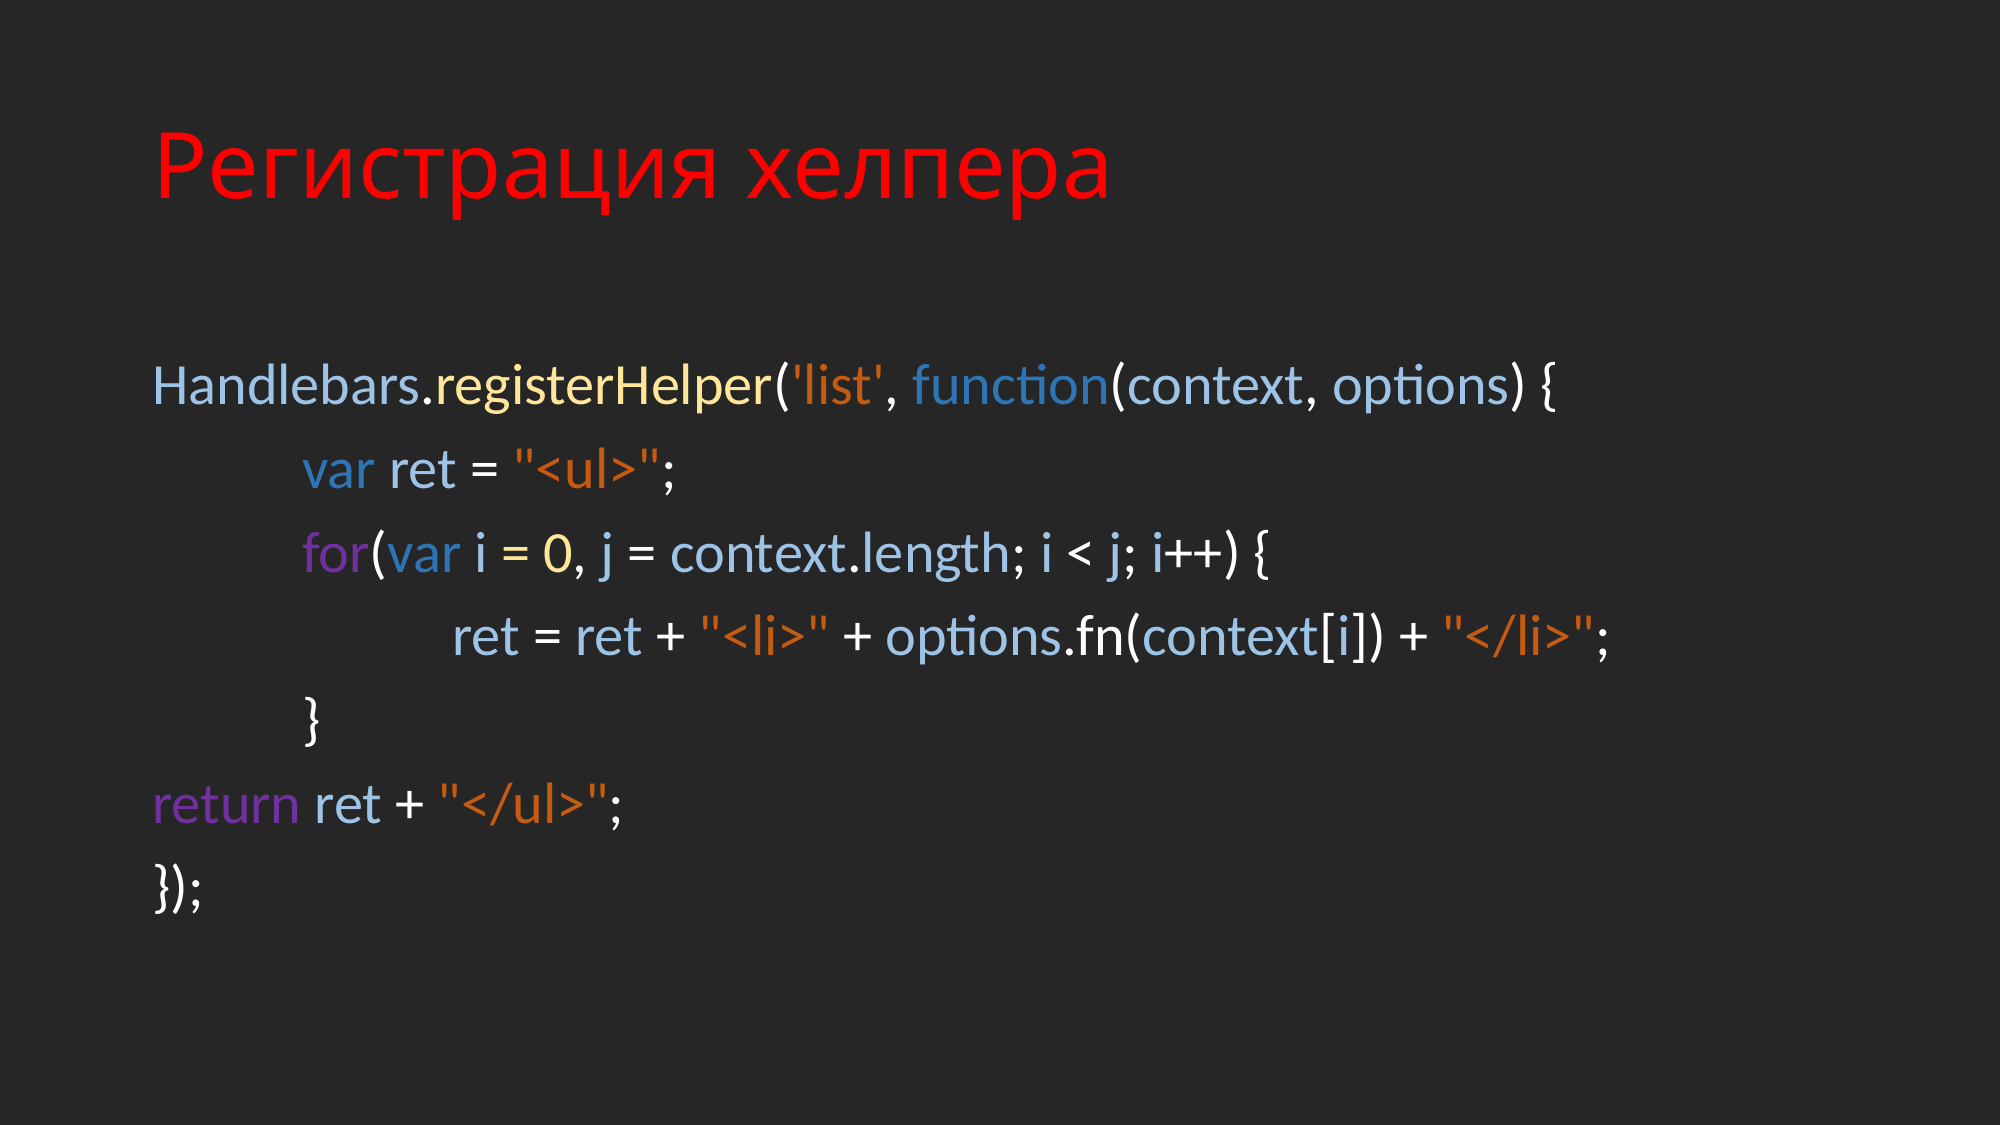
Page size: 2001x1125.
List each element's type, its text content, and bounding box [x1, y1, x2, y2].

title Регистрация хелпера [137, 59, 1863, 278]
list Handlebars.registerHelper('list', function(context, options) { var ret = "<ul>"; for(var i = 0, j = context.length; i < j; i++) { ret = ret + "<li>" + options.fn(context[i]) + "</li>"; } return ret + "</ul>"; }); [137, 346, 1863, 1013]
